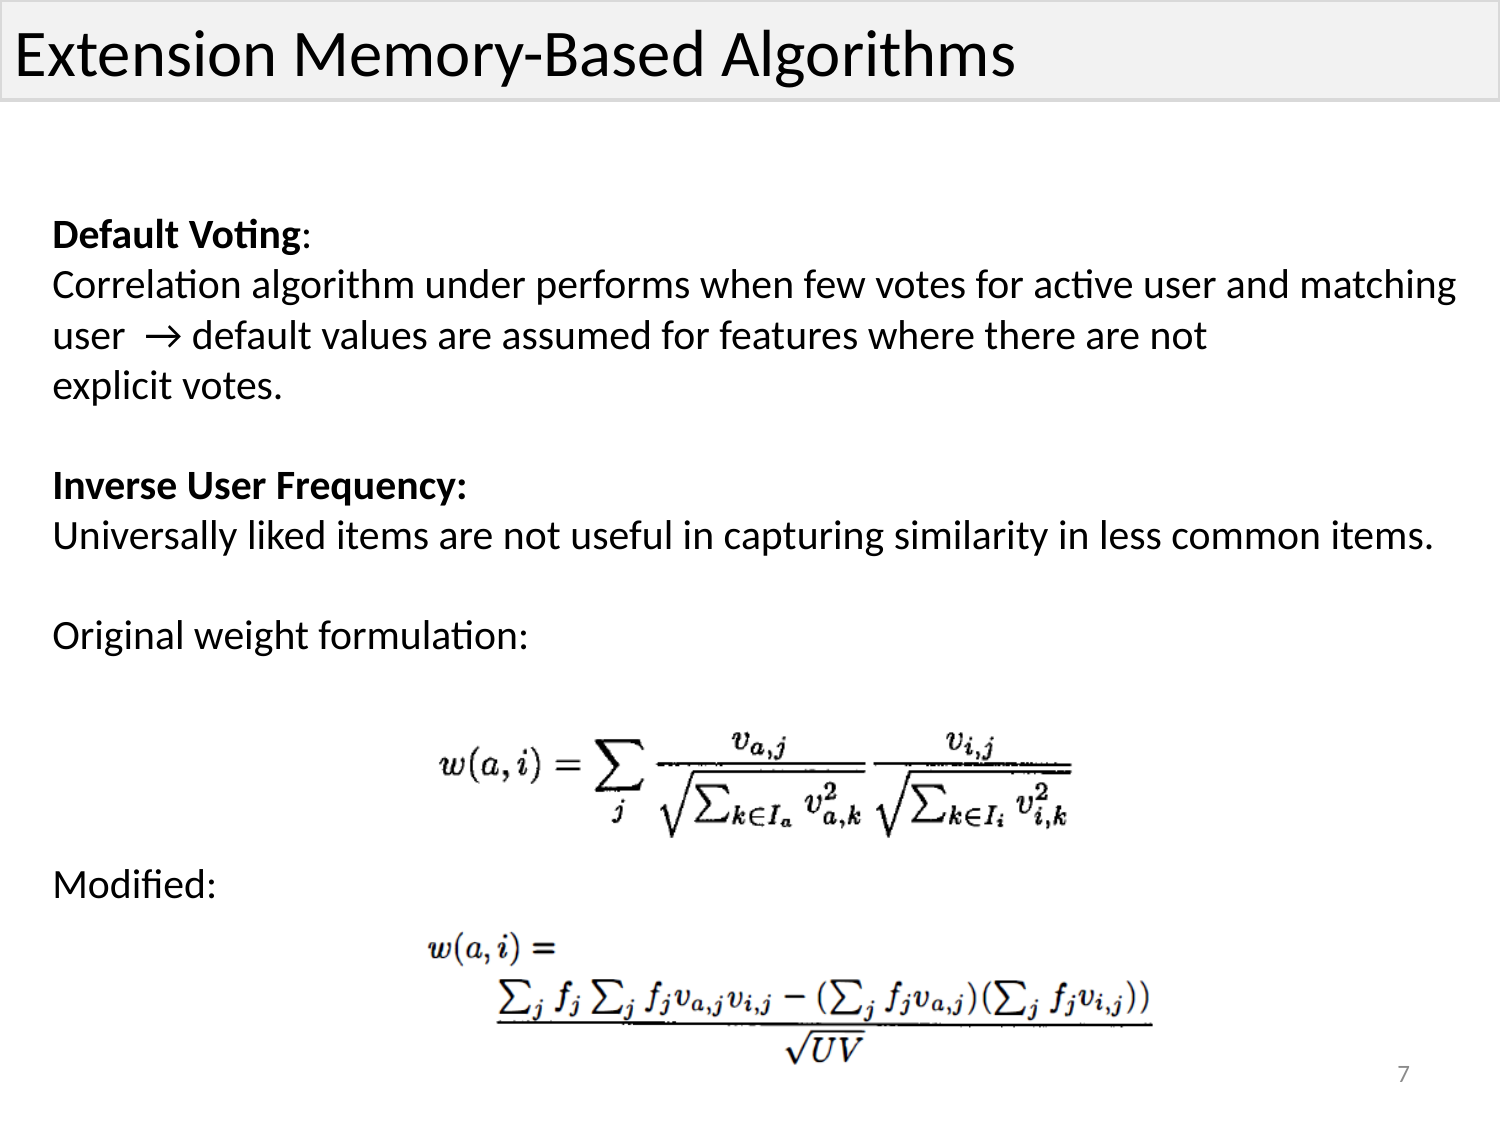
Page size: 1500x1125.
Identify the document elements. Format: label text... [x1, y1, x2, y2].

text_box Modified: [37, 849, 1500, 915]
picture [415, 715, 1091, 861]
text_box Extension Memory-Based Algorithms [0, 0, 1500, 102]
picture [415, 915, 1186, 1082]
slide_number 7 [1074, 1042, 1425, 1103]
